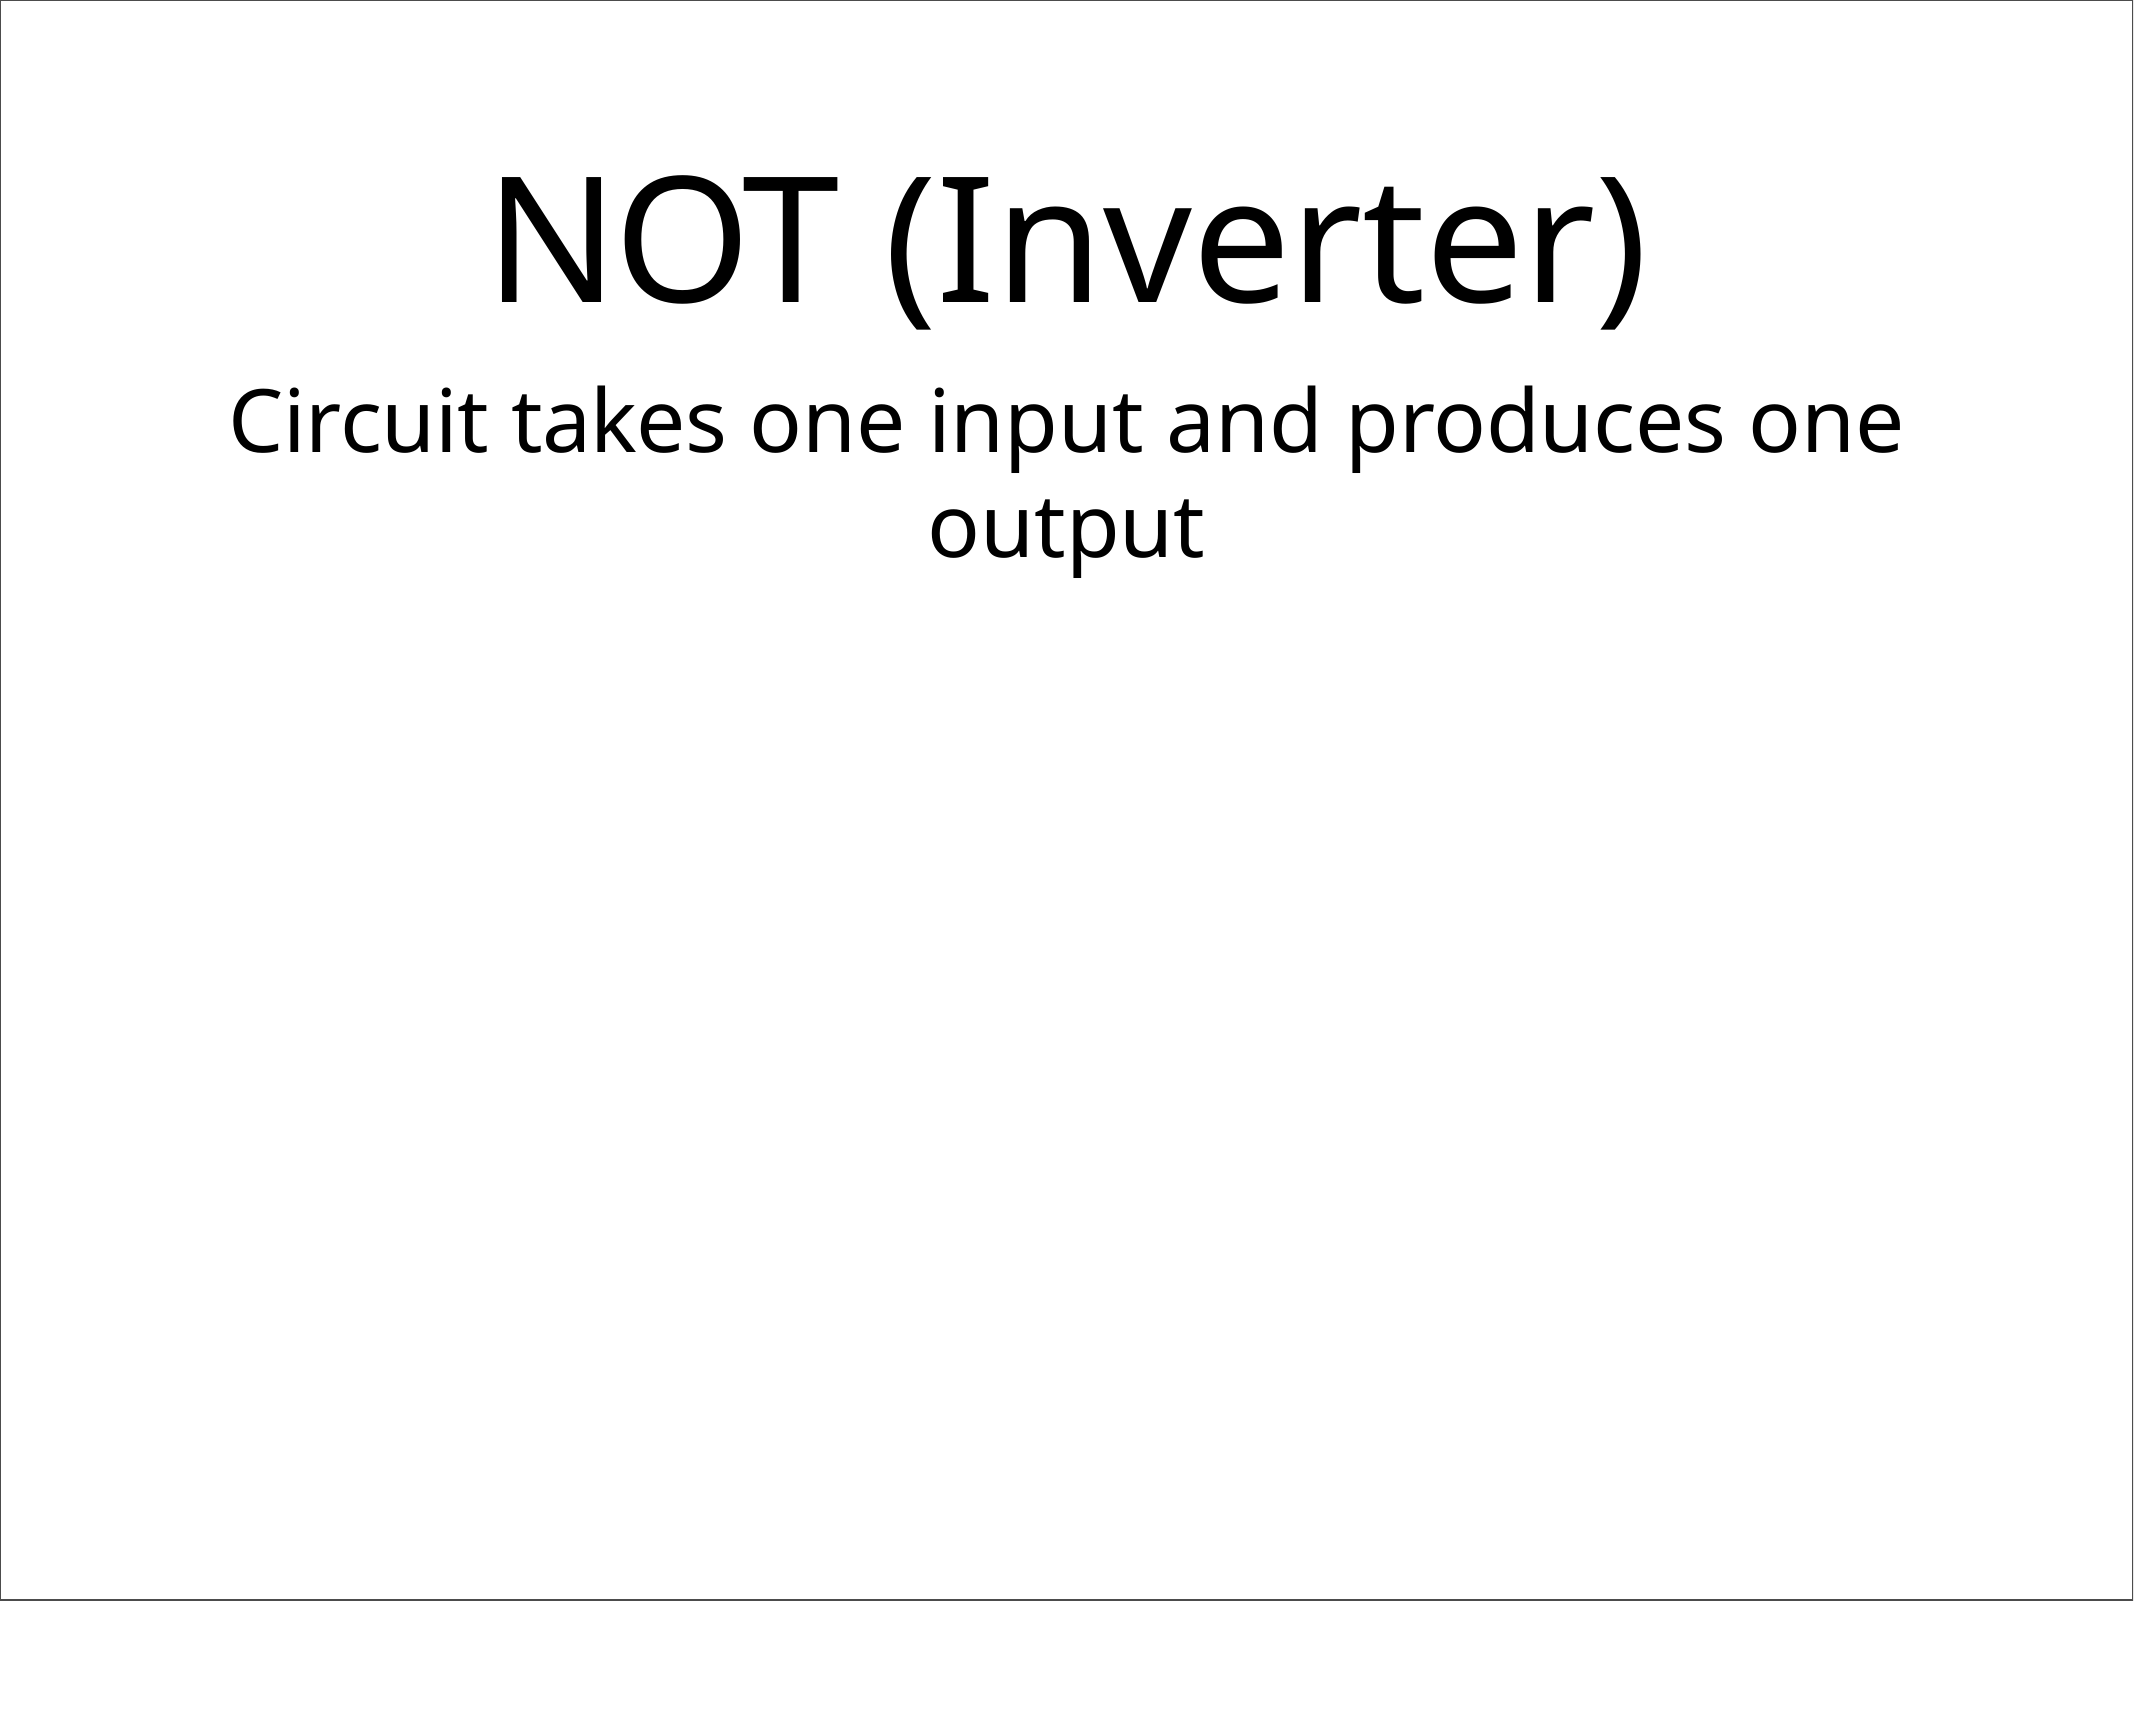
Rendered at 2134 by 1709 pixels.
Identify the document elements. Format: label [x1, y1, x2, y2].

text_box [0, 0, 2134, 1600]
